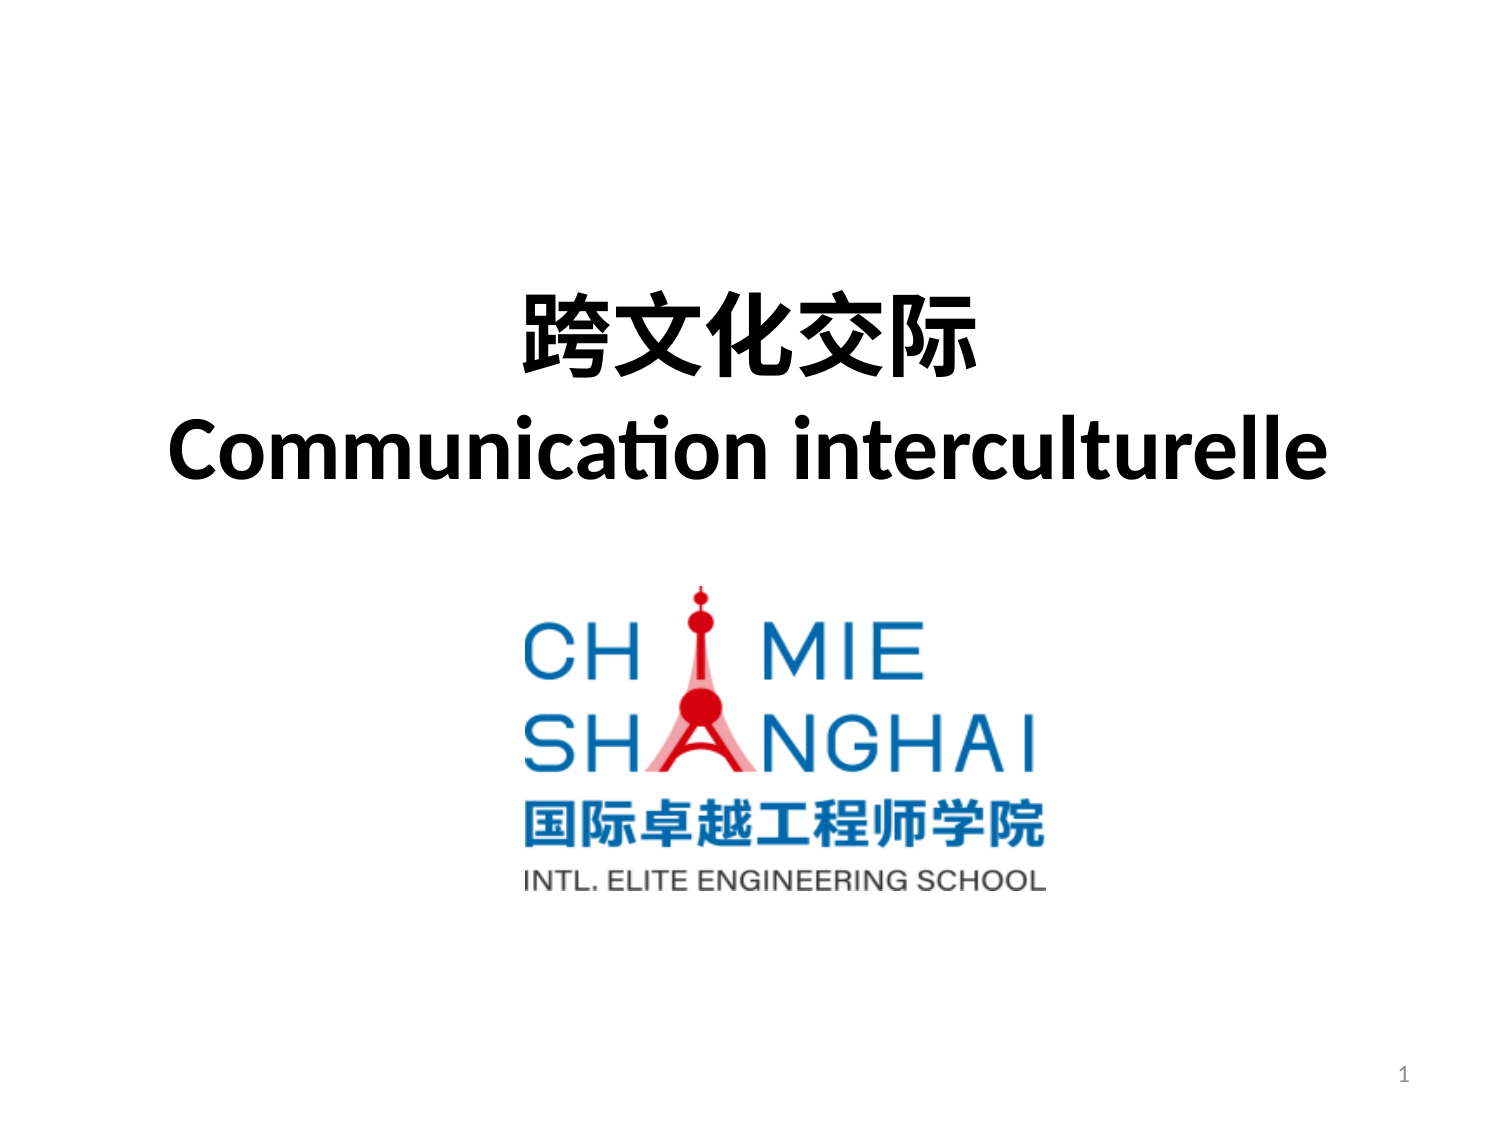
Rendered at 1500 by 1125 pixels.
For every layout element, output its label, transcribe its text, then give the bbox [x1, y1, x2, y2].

picture [525, 585, 1046, 891]
slide_number 1 [1074, 1042, 1425, 1103]
title 跨文化交际 Communication interculturelle [112, 267, 1388, 509]
